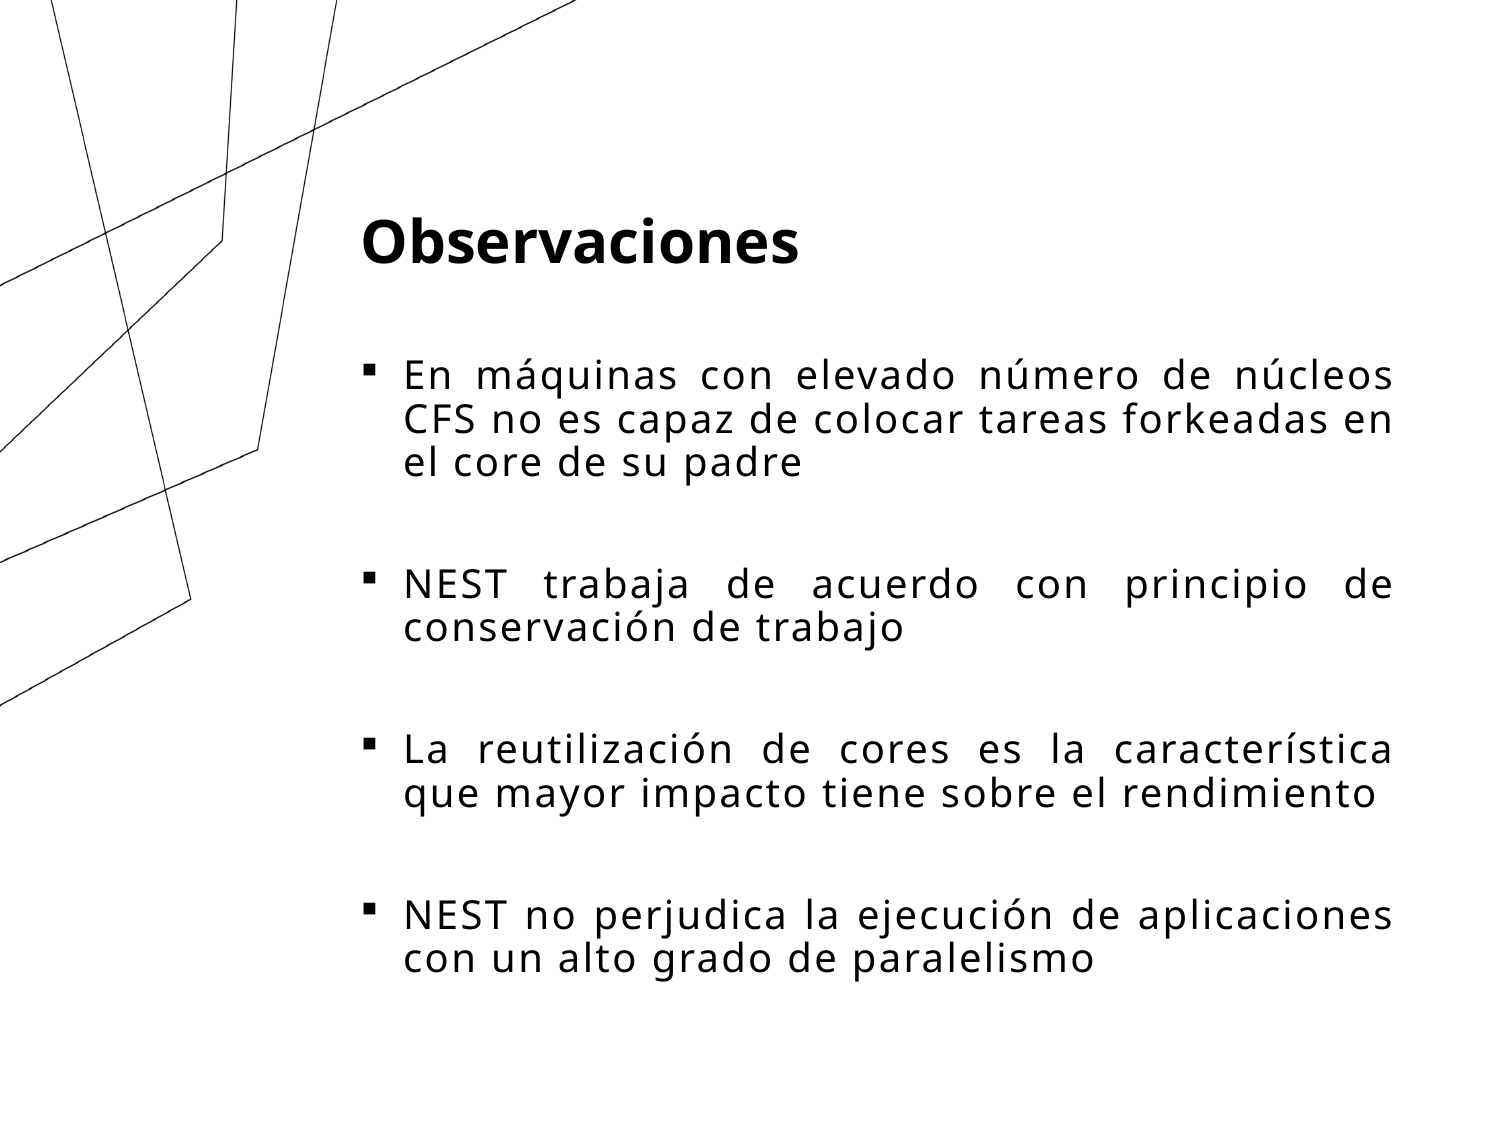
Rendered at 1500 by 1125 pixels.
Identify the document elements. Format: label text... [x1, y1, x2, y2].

picture [0, 0, 602, 720]
list Observaciones En máquinas con elevado número de núcleos CFS no es capaz de colocar tareas forkeadas en el core de su padre NEST trabaja de acuerdo con principio de conservación de trabajo La reutilización de cores es la característica que mayor impacto tiene sobre el rendimiento NEST no perjudica la ejecución de aplicaciones con un alto grado de paralelismo [349, 206, 1409, 1001]
